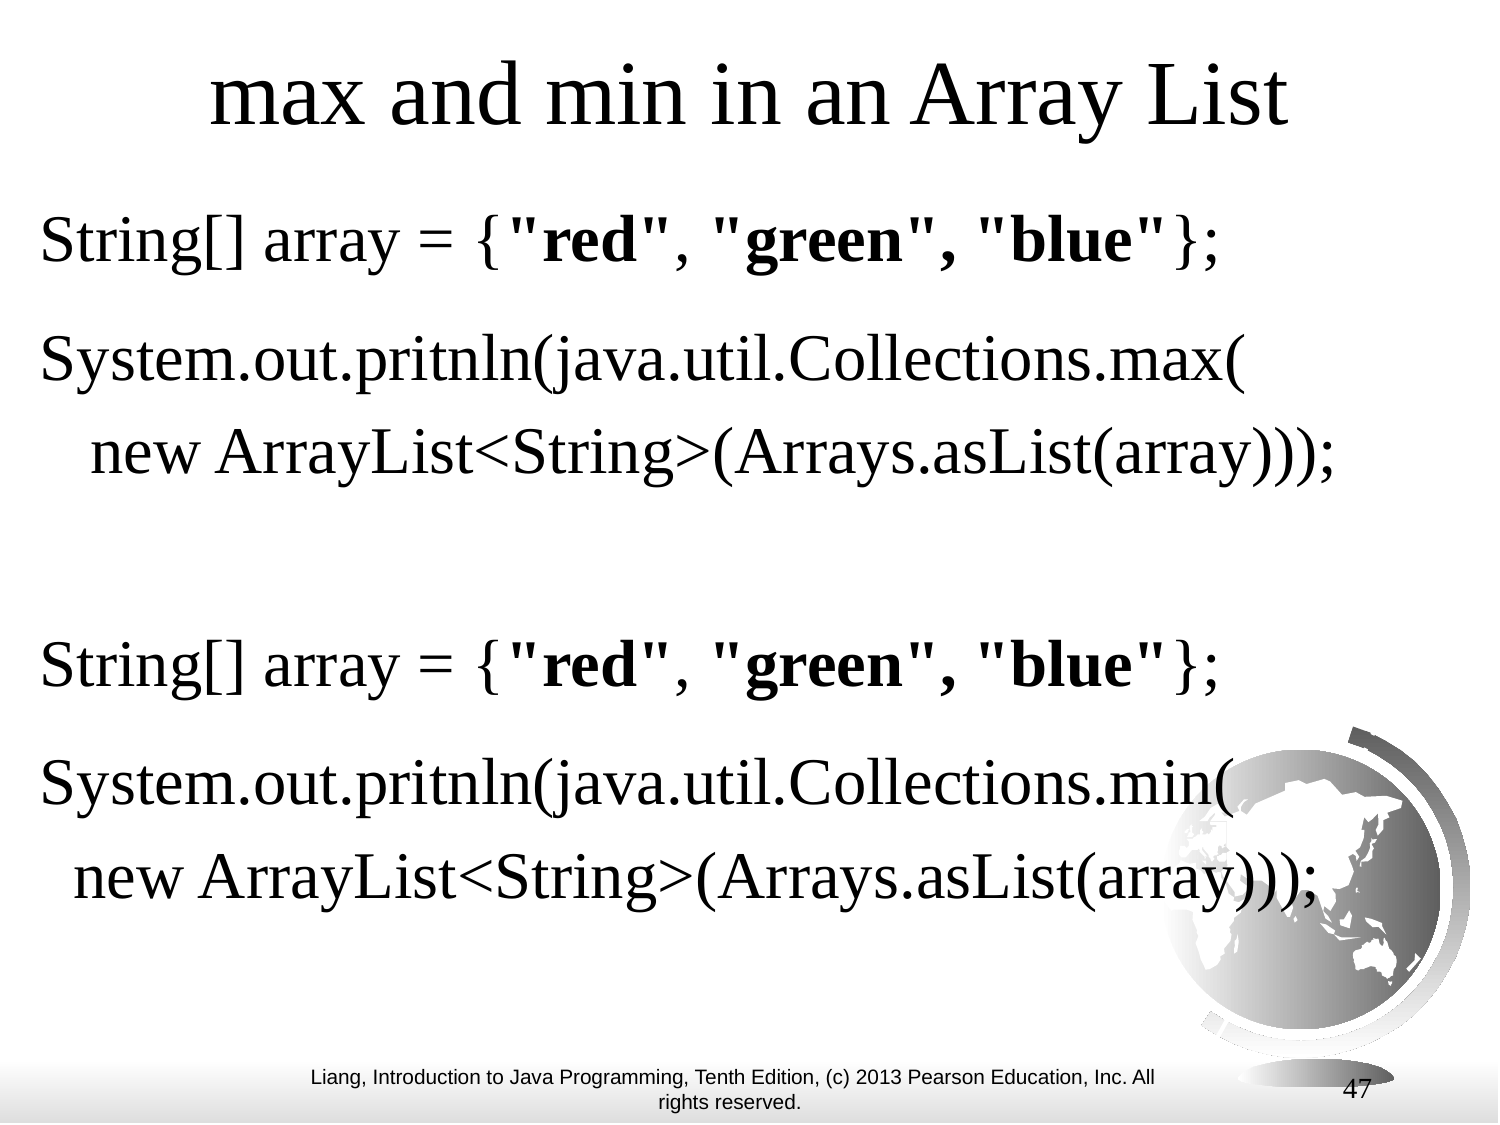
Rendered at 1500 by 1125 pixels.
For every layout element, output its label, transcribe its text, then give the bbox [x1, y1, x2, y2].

title max and min in an Array List [112, 24, 1388, 150]
list String[] array = {"red", "green", "blue"}; System.out.pritnln(java.util.Collections.max( new ArrayList<String>(Arrays.asList(array))); [24, 187, 1475, 371]
slide_number 47 [1074, 1049, 1388, 1125]
list String[] array = {"red", "green", "blue"}; System.out.pritnln(java.util.Collections.max( new ArrayList<String>(Arrays.asList(array))); [24, 372, 1475, 438]
text_box String[] array = {"red", "green", "blue"}; System.out.pritnln(java.util.Collections.min( new ArrayList<String>(Arrays.asList(array))); [24, 612, 1475, 1025]
